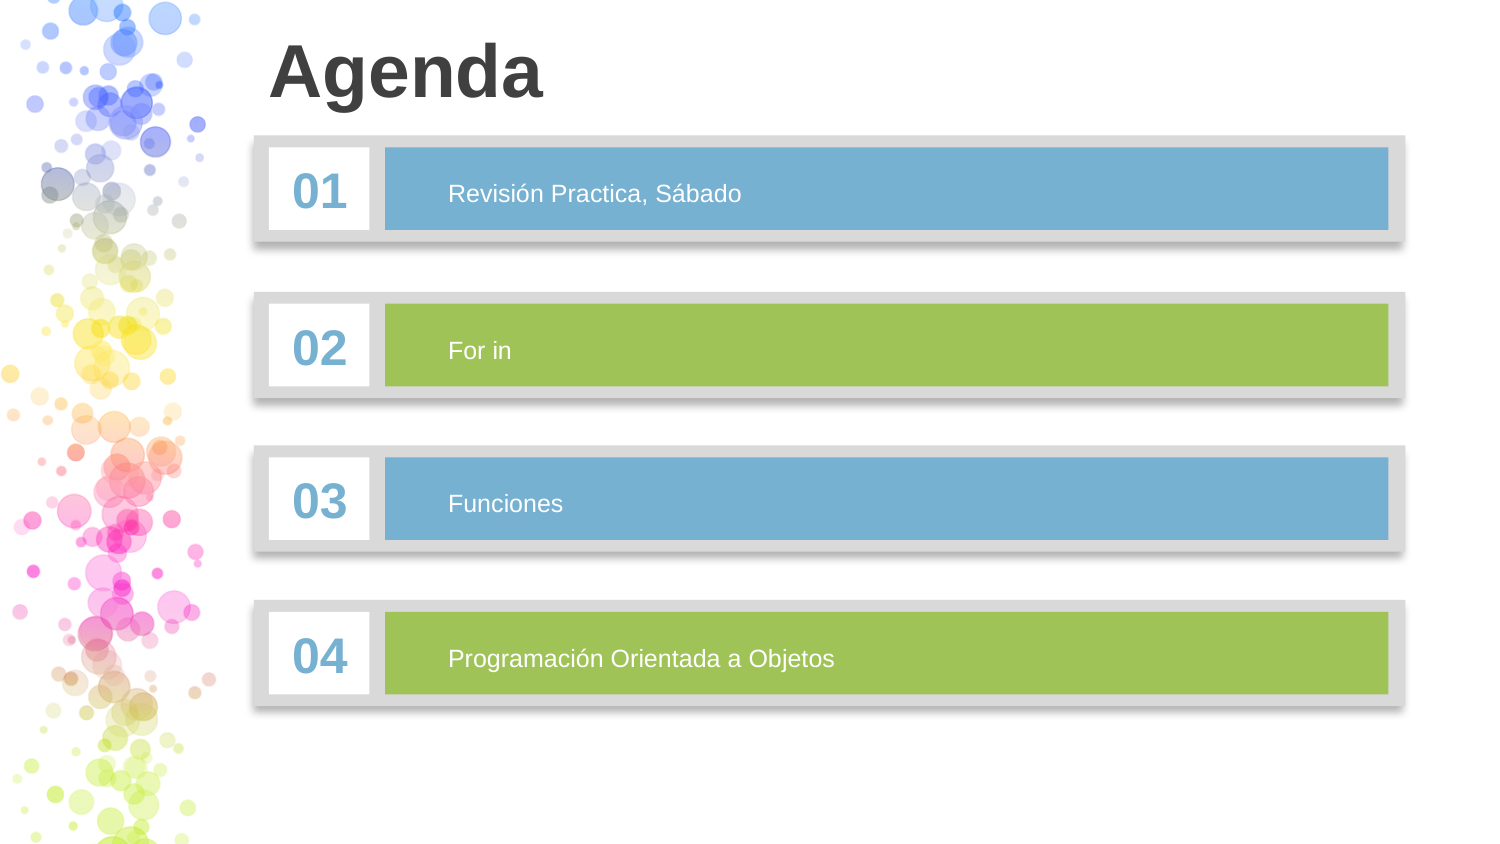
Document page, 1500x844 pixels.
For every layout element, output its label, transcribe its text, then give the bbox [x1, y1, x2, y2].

text_box [383, 145, 1390, 232]
text_box 01 [270, 151, 370, 226]
text_box [252, 290, 1407, 400]
text_box For in [433, 326, 1223, 372]
text_box Revisión Practica, Sábado [433, 170, 1223, 216]
text_box [267, 302, 371, 388]
text_box [267, 455, 371, 542]
text_box Funciones [433, 480, 1223, 525]
text_box [383, 455, 1390, 542]
text_box [252, 598, 1407, 708]
text_box 03 [270, 461, 370, 536]
text_box [252, 133, 1407, 244]
text_box 04 [270, 615, 370, 691]
text_box Programación Orientada a Objetos [433, 634, 1223, 680]
title Agenda [253, 4, 1500, 132]
text_box [385, 303, 1389, 387]
text_box [267, 610, 371, 696]
picture [0, 0, 1500, 844]
text_box [385, 611, 1389, 695]
text_box 02 [270, 307, 370, 383]
text_box [252, 443, 1407, 554]
text_box [267, 145, 371, 232]
